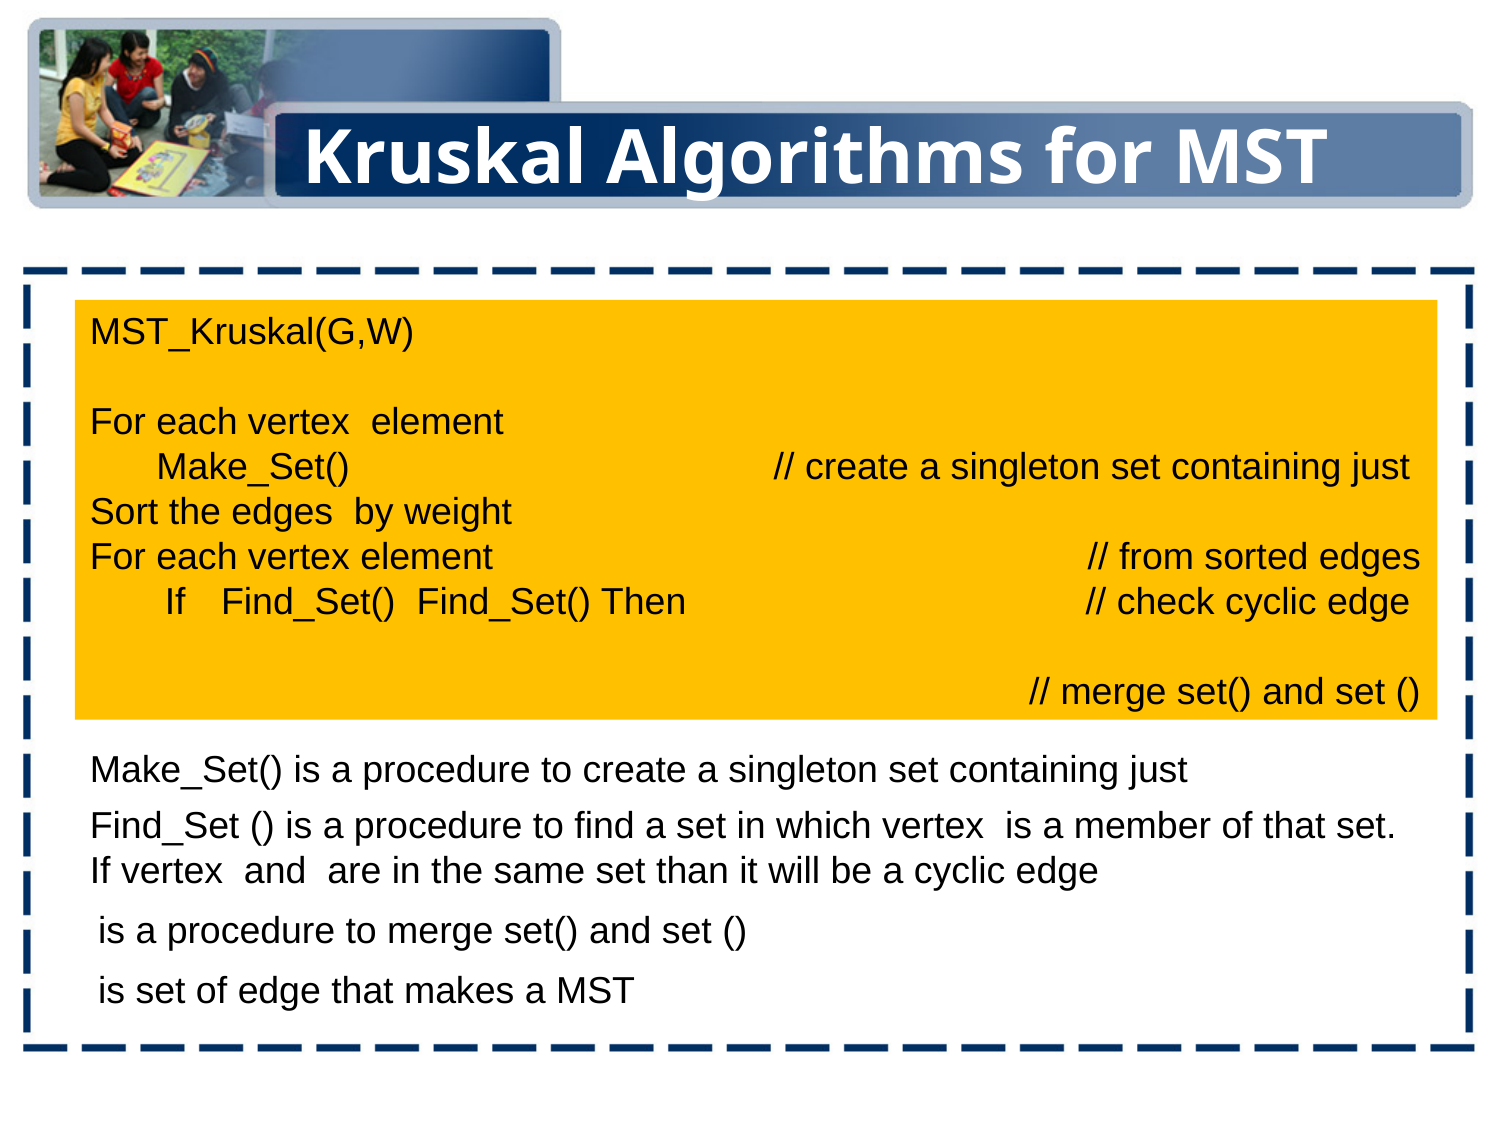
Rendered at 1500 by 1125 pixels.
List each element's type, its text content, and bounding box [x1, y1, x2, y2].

title Kruskal Algorithms for MST [287, 125, 1450, 183]
picture [0, 0, 1500, 1125]
